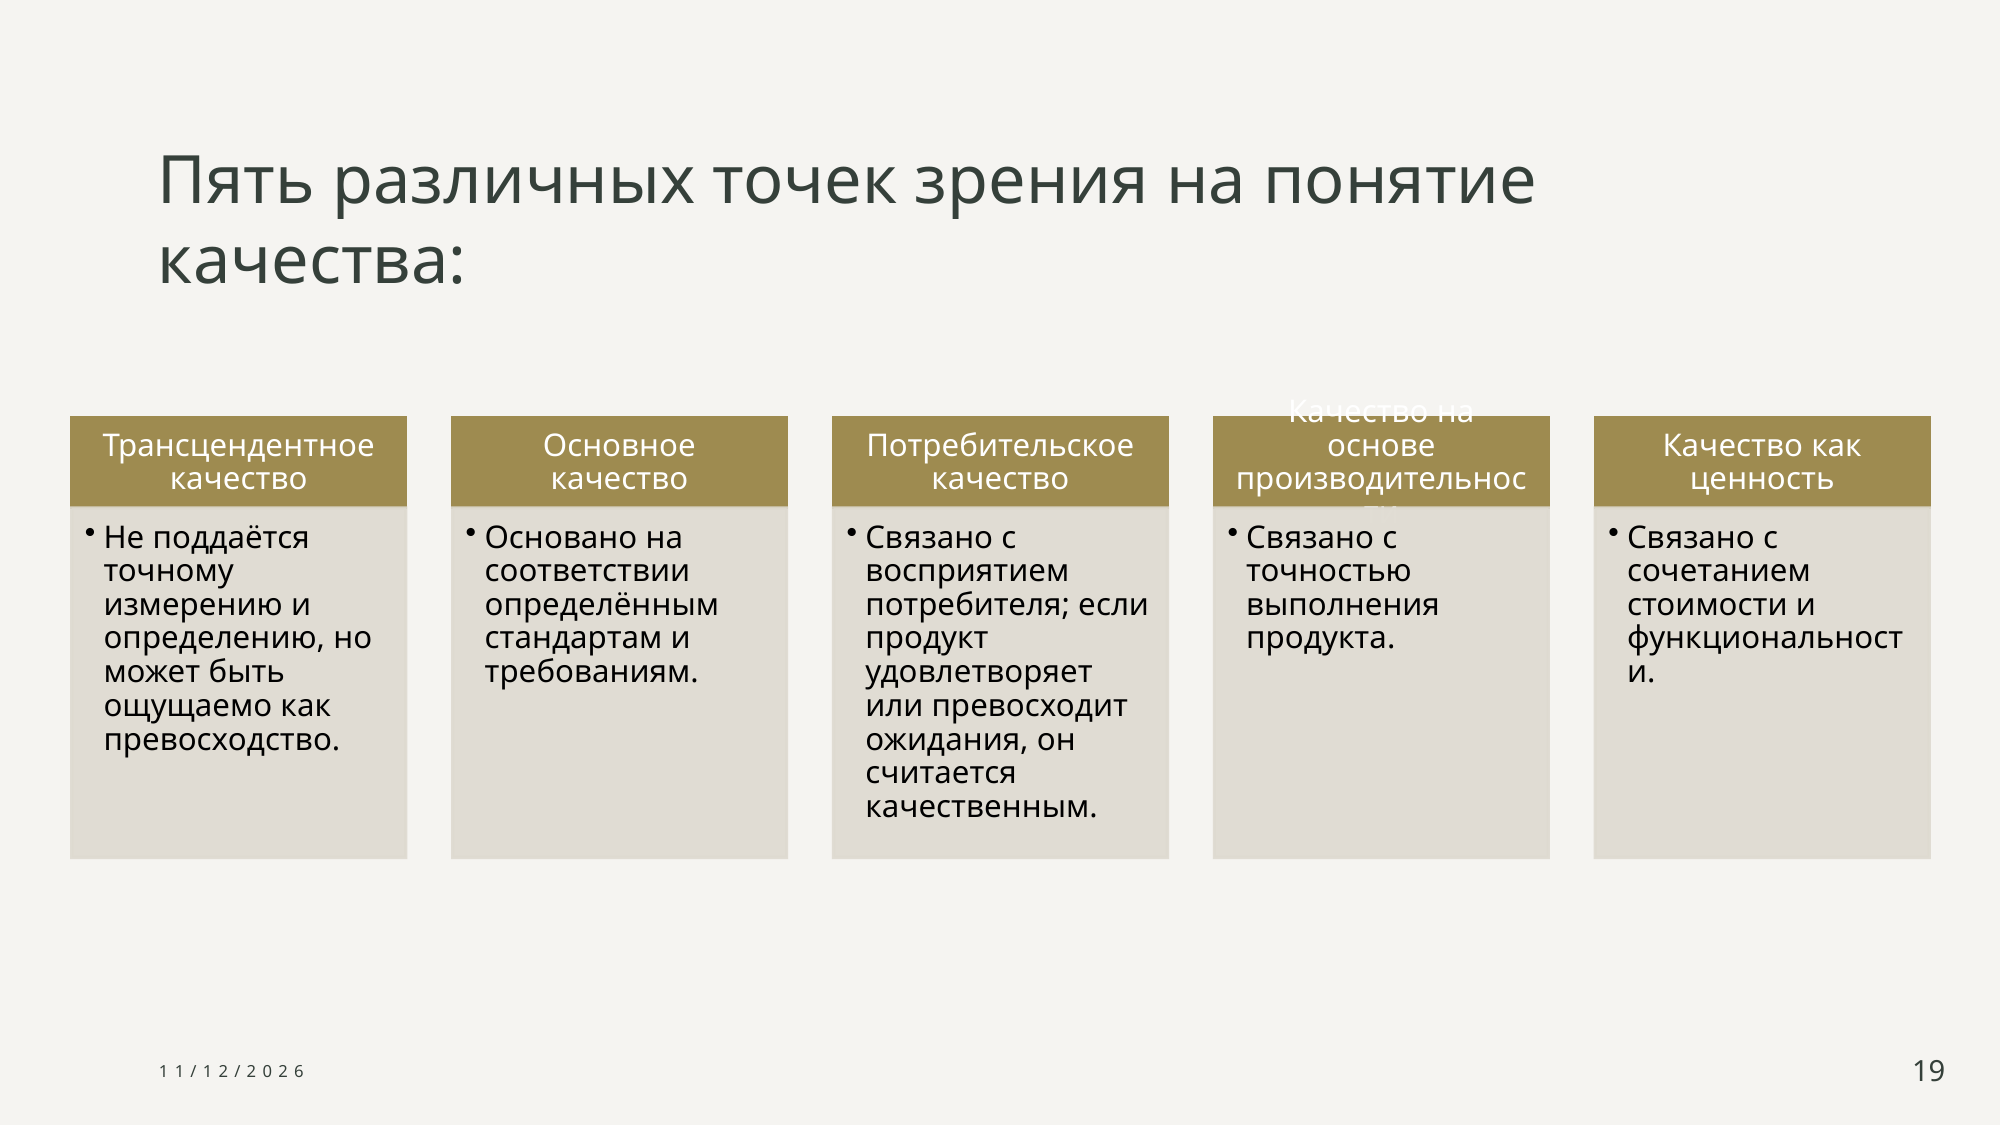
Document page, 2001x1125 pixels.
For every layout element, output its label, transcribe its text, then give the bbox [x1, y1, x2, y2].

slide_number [143, 1042, 594, 1103]
slide_number 19 [1875, 1042, 1961, 1103]
title Пять различных точек зрения на понятие качества: [142, 96, 1858, 280]
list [70, 280, 1931, 995]
